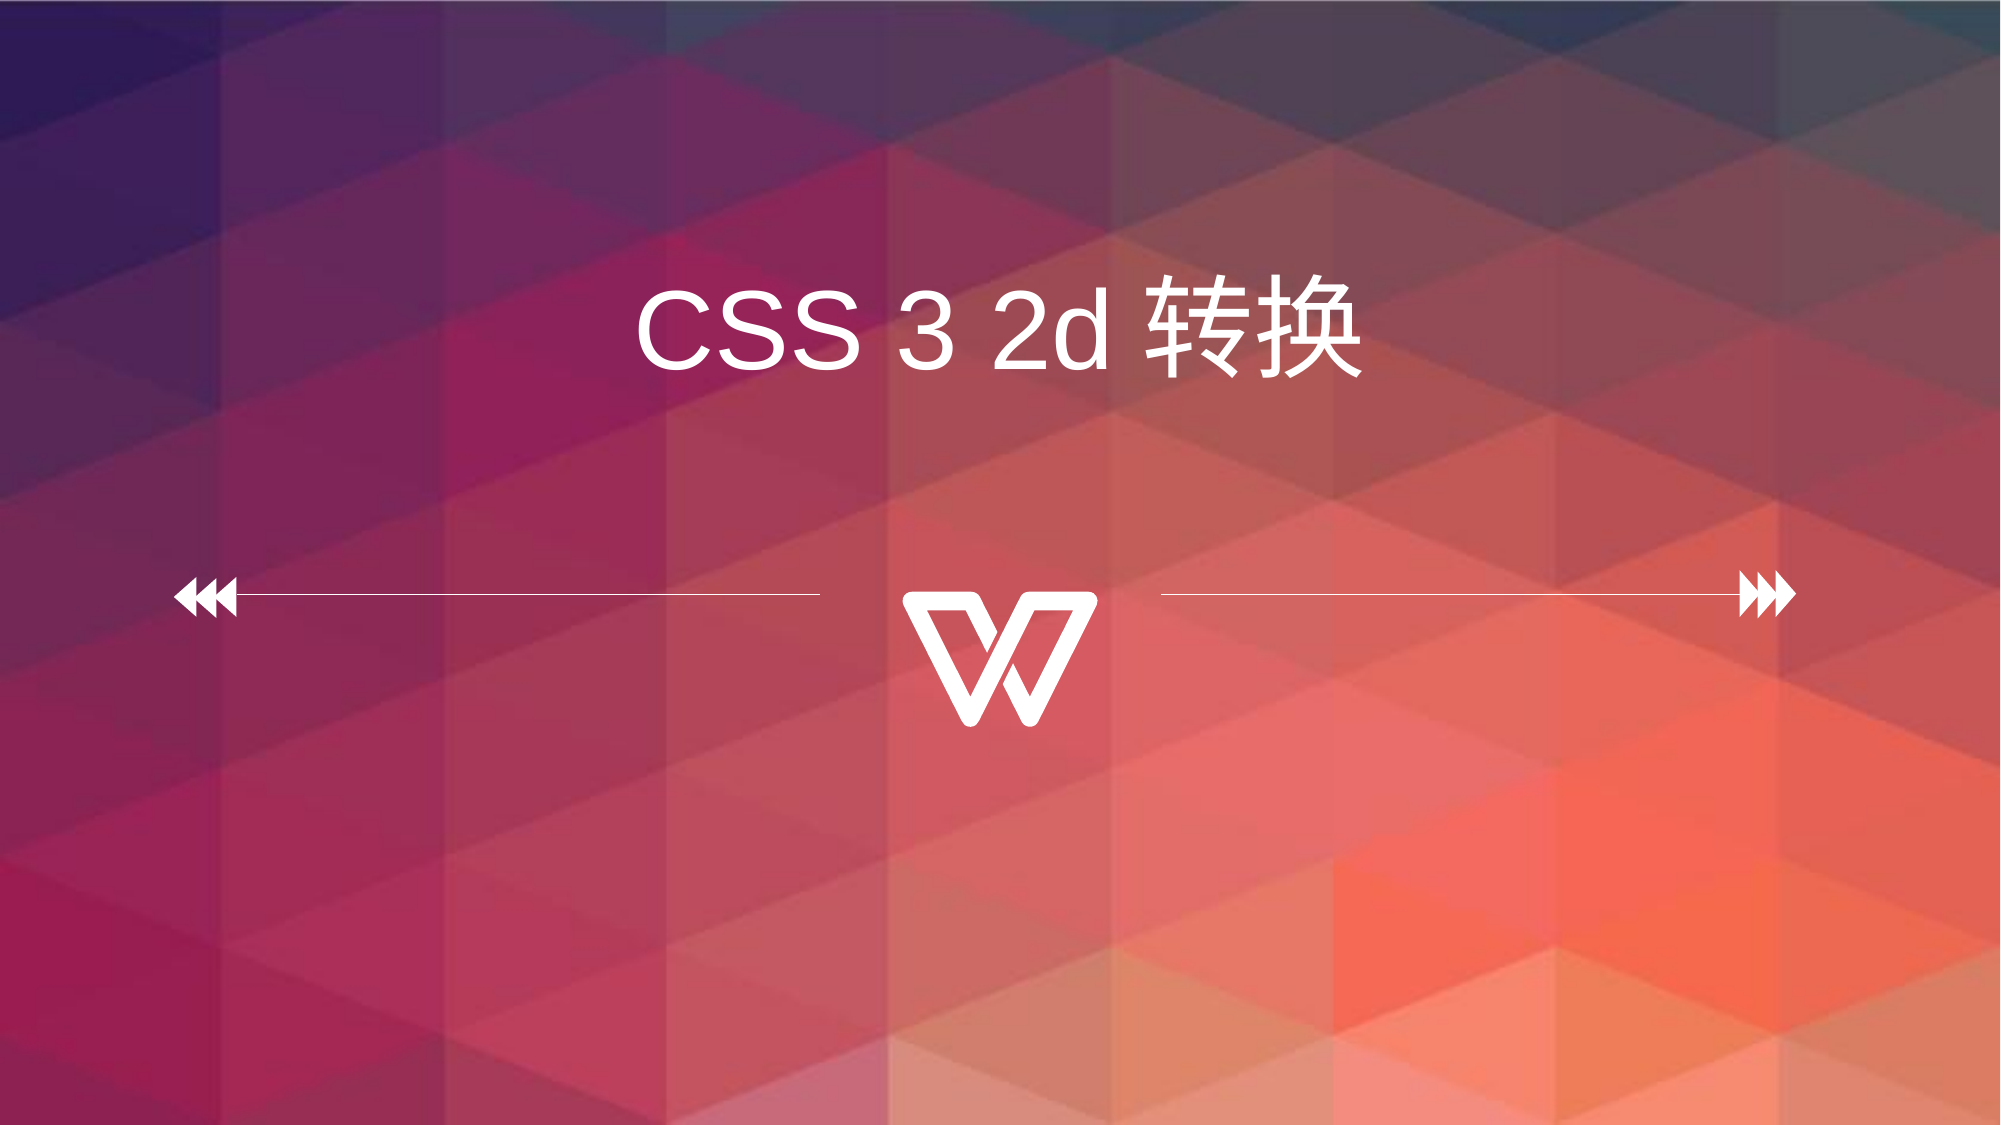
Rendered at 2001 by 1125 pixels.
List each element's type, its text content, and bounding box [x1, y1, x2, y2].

text_box [249, 796, 1750, 971]
picture [0, 0, 2001, 1125]
text_box CSS 3 2d转换 [249, 130, 1750, 523]
